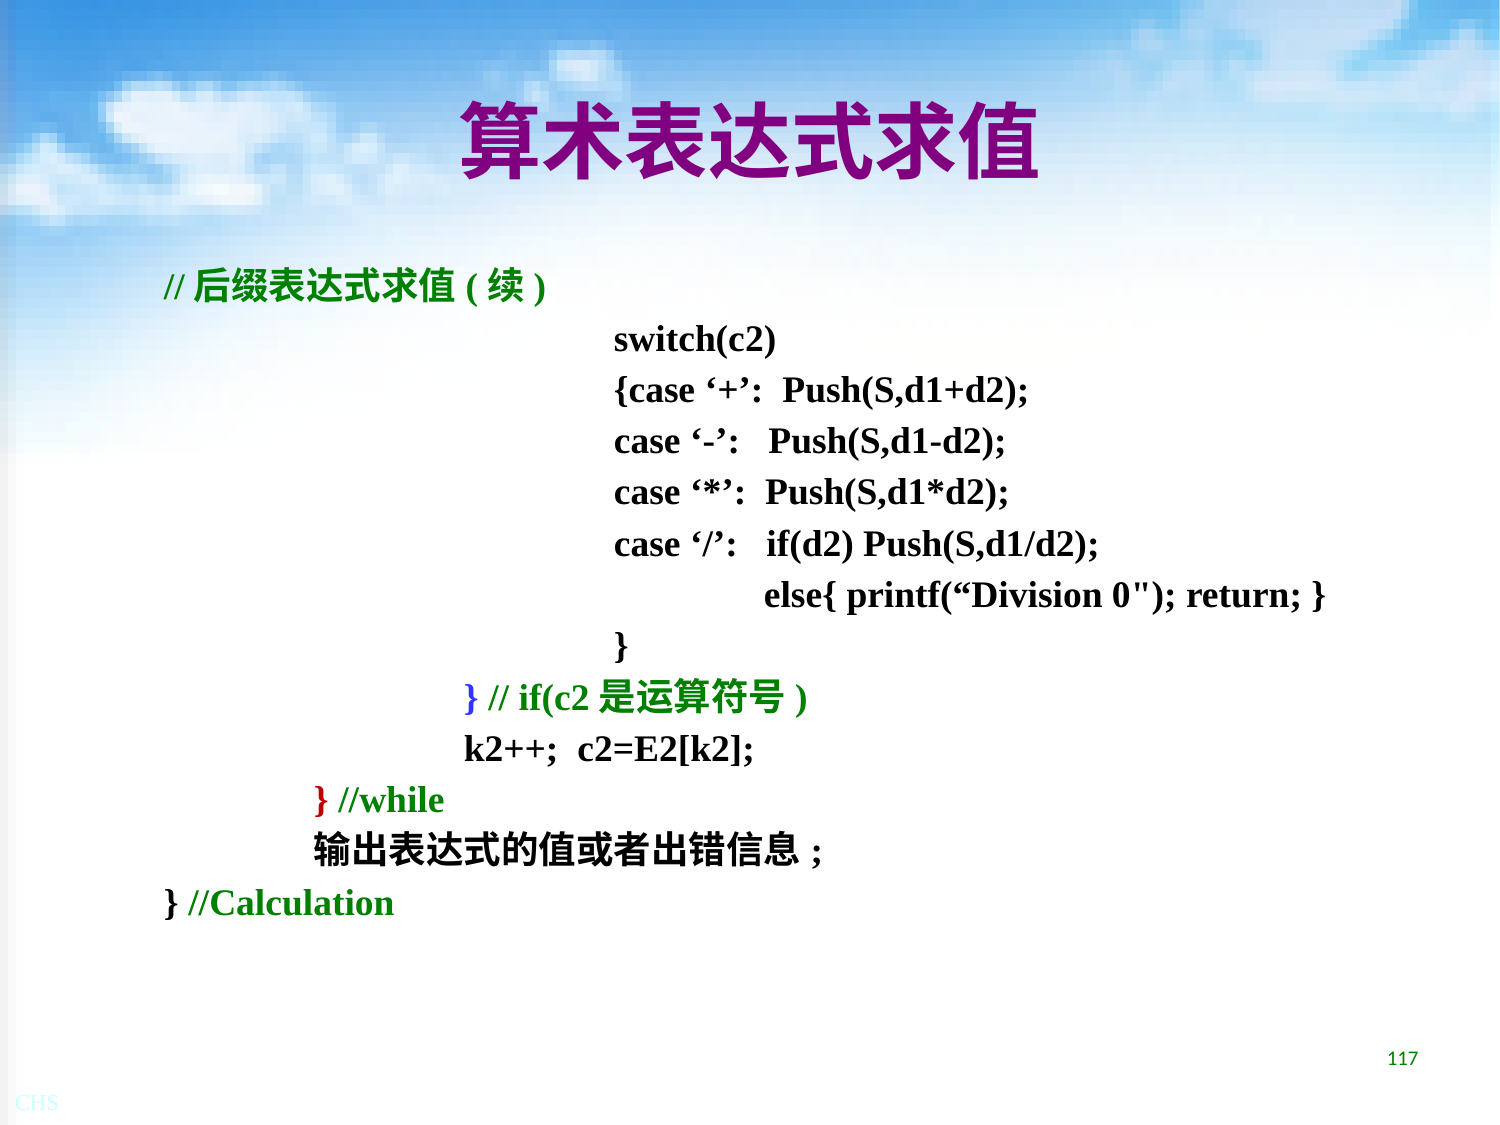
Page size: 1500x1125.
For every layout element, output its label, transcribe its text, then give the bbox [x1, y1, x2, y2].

picture [0, 0, 1500, 1125]
slide_number 117 [1370, 1042, 1435, 1072]
list //后缀表达式求值(续) switch(c2) {case ‘+’: Push(S,d1+d2); case ‘-’: Push(S,d1-d2); case ‘*’: Push(S,d1*d2); case ‘/’: if(d2) Push(S,d1/d2); else{ printf(“Division 0"); return; } } } // if(c2是运算符号) k2++; c2=E2[k2]; } //while 输出表达式的值或者出错信息; } //Calculation [163, 262, 1360, 1006]
title 算术表达式求值 [163, 37, 1337, 241]
